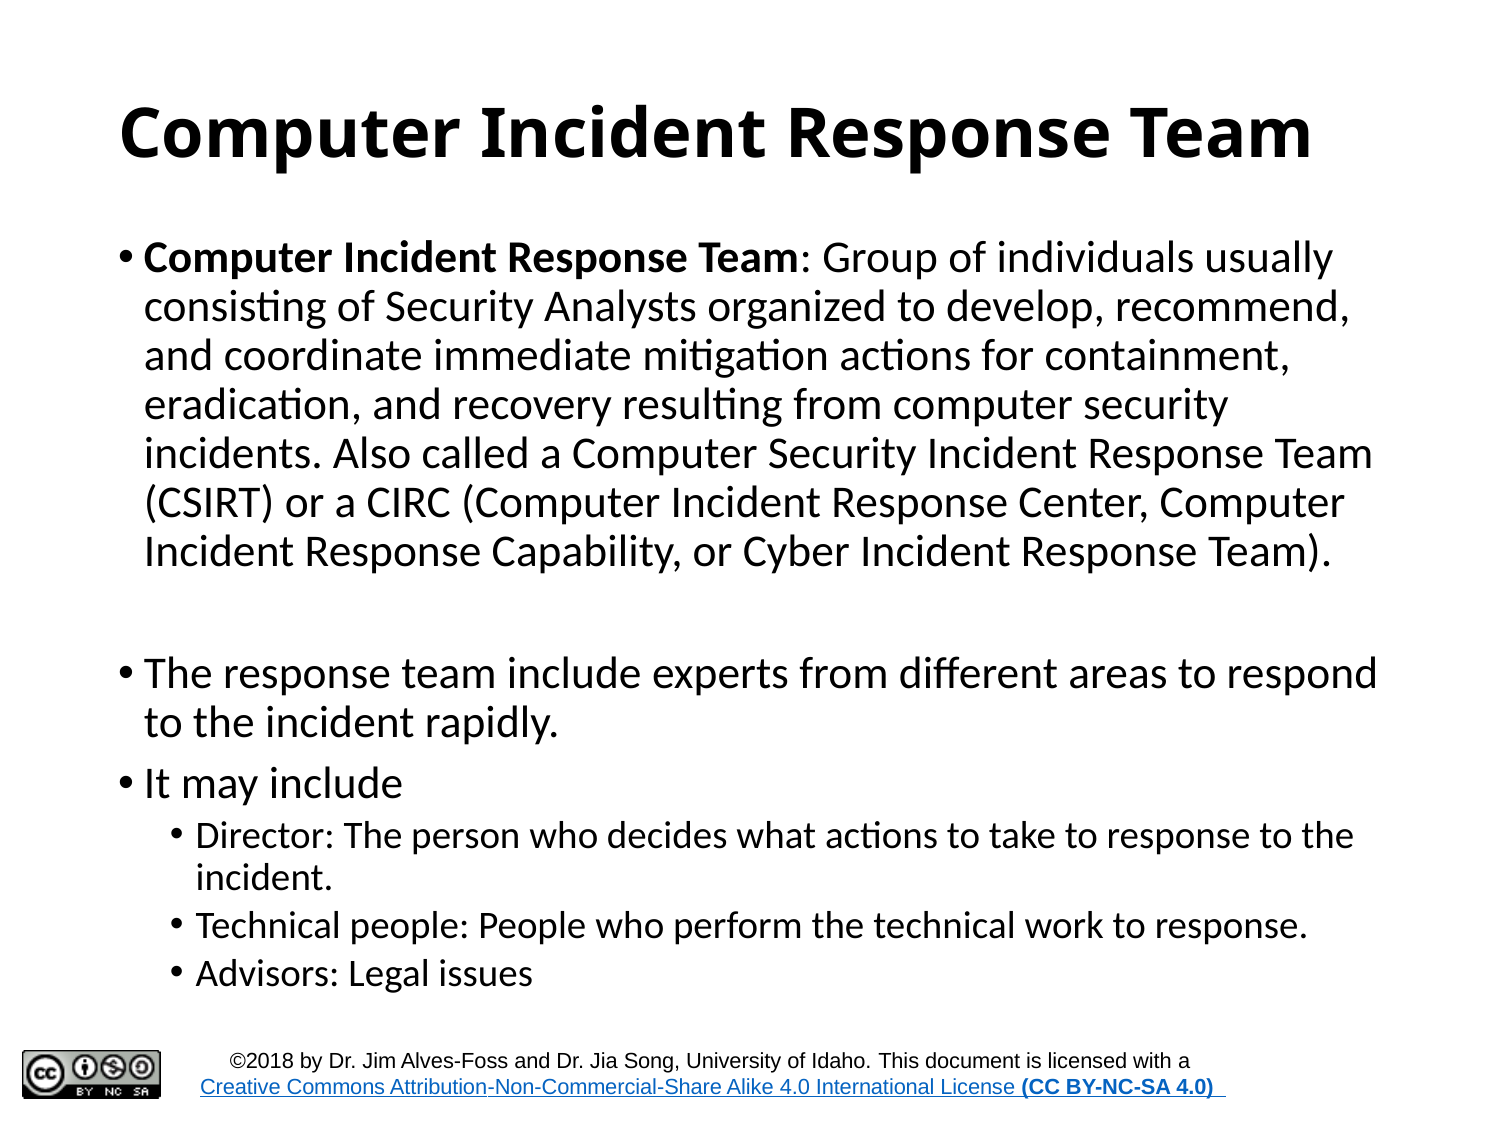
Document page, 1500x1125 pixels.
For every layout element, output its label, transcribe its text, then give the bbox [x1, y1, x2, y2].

picture [22, 1050, 161, 1099]
title Computer Incident Response Team [102, 59, 1398, 211]
list Computer Incident Response Team: Group of individuals usually consisting of Security Analysts organized to develop, recommend, and coordinate immediate mitigation actions for containment, eradication, and recovery resulting from computer security incidents. Also called a Computer Security Incident Response Team (CSIRT) or a CIRC (Computer Incident Response Center, Computer Incident Response Capability, or Cyber Incident Response Team). The response team include experts from different areas to respond to the incident rapidly. It may include Director: The person who decides what actions to take to response to the incident. Technical people: People who perform the technical work to response. Advisors: Legal issues [102, 225, 1398, 1014]
